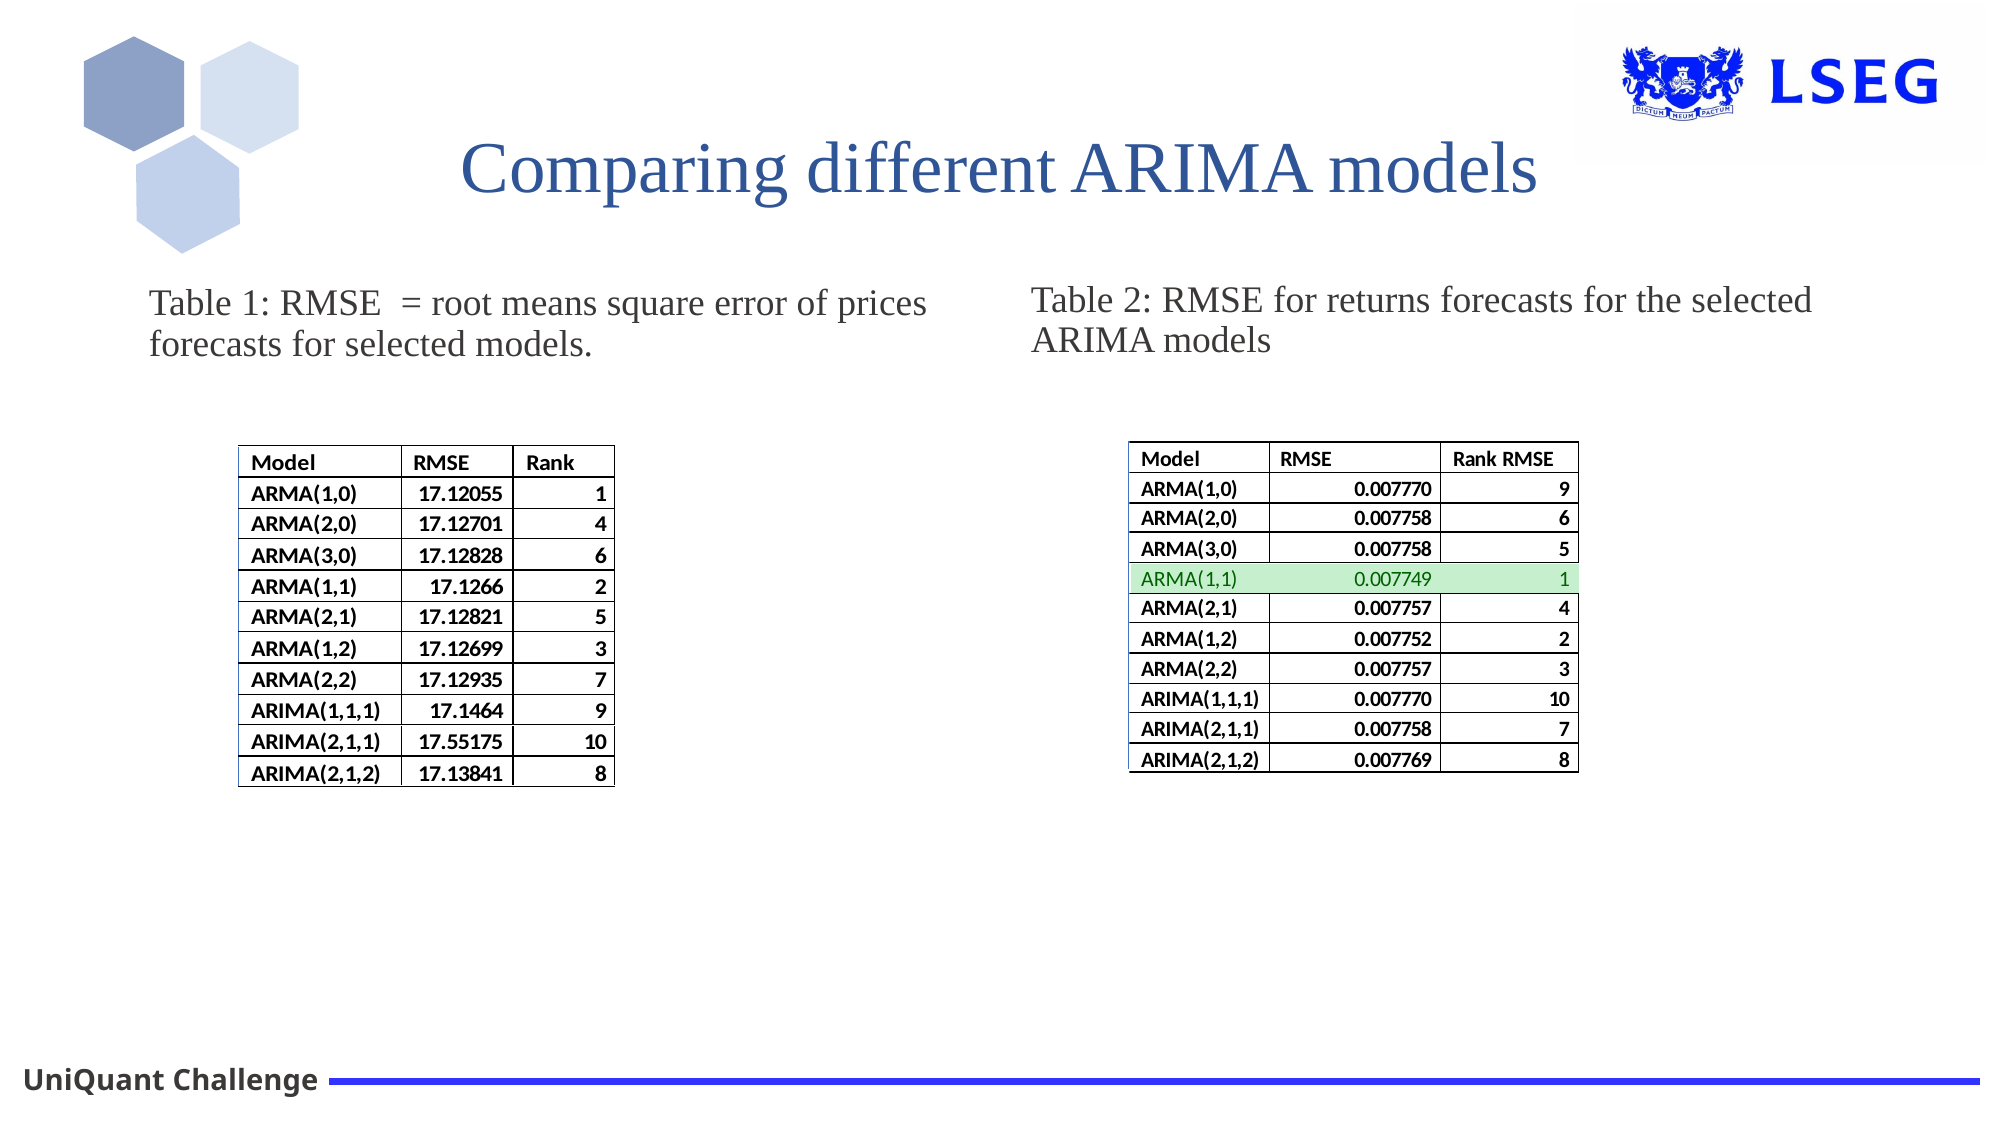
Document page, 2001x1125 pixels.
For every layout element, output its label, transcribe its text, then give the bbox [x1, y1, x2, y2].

picture [1574, 3, 1985, 164]
list Table 1: RMSE = root means square error of prices forecasts for selected models. [133, 236, 980, 372]
title Comparing different ARIMA models [300, 59, 1863, 278]
list Table 2: RMSE for returns forecasts for the selected ARIMA models [1015, 233, 1867, 369]
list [1129, 441, 1980, 817]
text_box UniQuant Challenge [7, 1054, 334, 1104]
text_box [334, 1077, 1981, 1086]
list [238, 444, 1171, 833]
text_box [83, 36, 300, 245]
